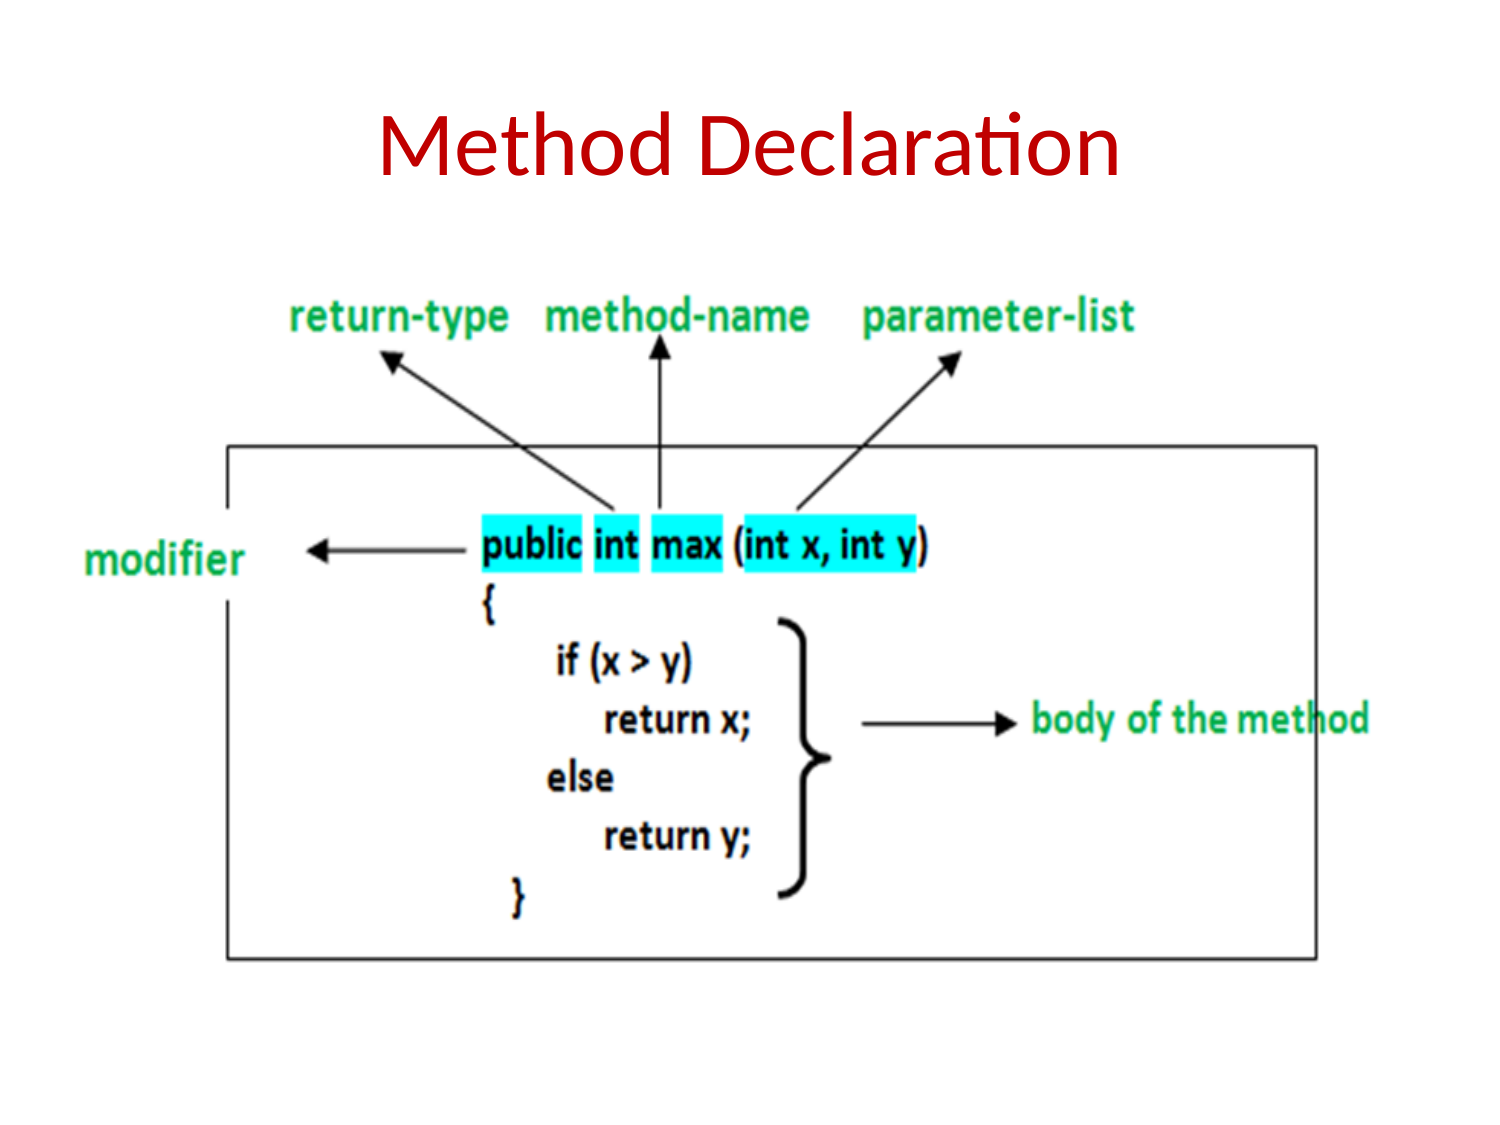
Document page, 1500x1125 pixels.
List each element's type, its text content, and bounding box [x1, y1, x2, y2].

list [49, 232, 1451, 1000]
title Method Declaration [75, 45, 1425, 230]
